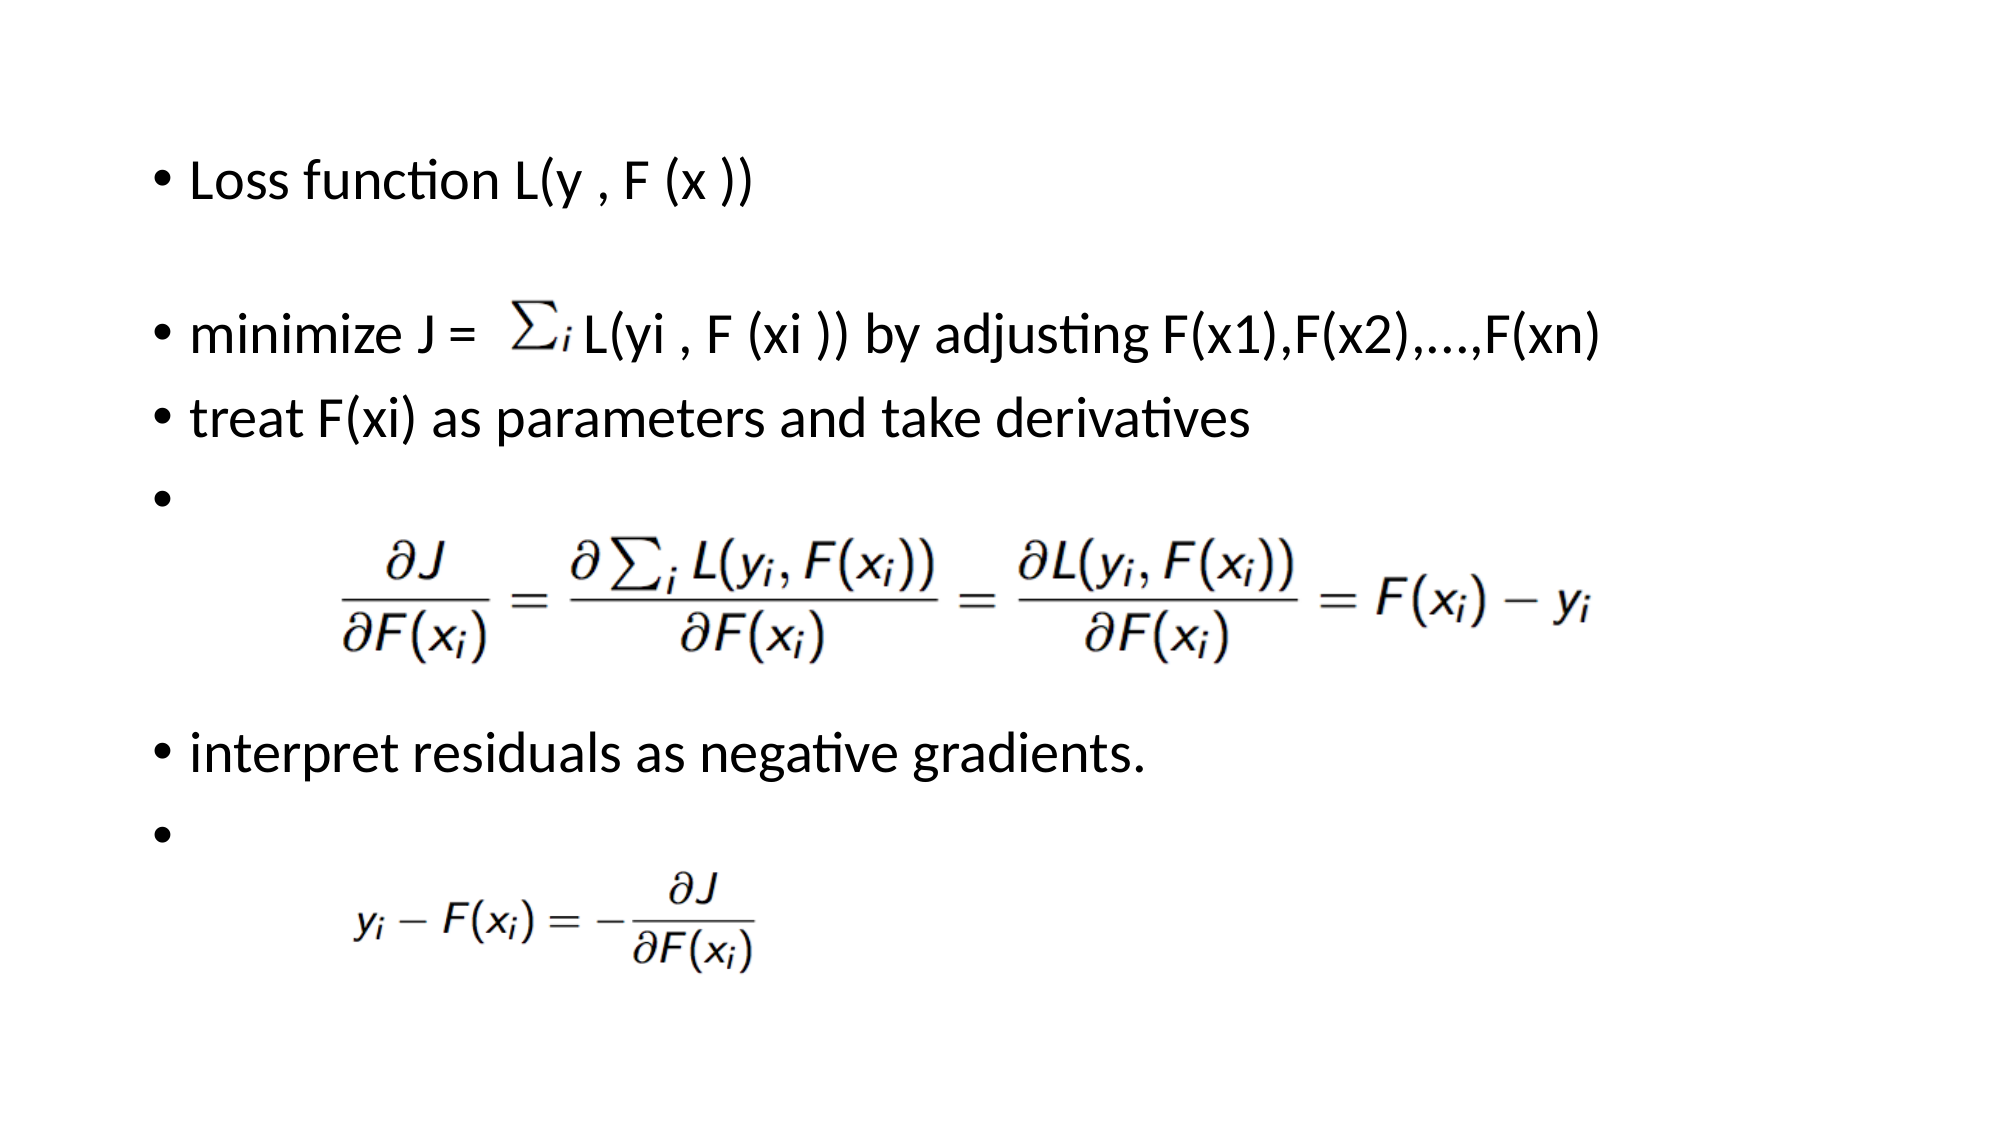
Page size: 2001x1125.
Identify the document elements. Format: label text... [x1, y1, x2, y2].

picture [308, 857, 776, 1001]
picture [277, 502, 1646, 693]
list Loss function L(y , F (x )) minimize J = L(yi , F (xi )) by adjusting F(x1),F(x2),...,F(xn) treat F(xi) as parameters and take derivatives interpret residuals as negative gradients. [137, 142, 1863, 1014]
picture [501, 293, 583, 363]
